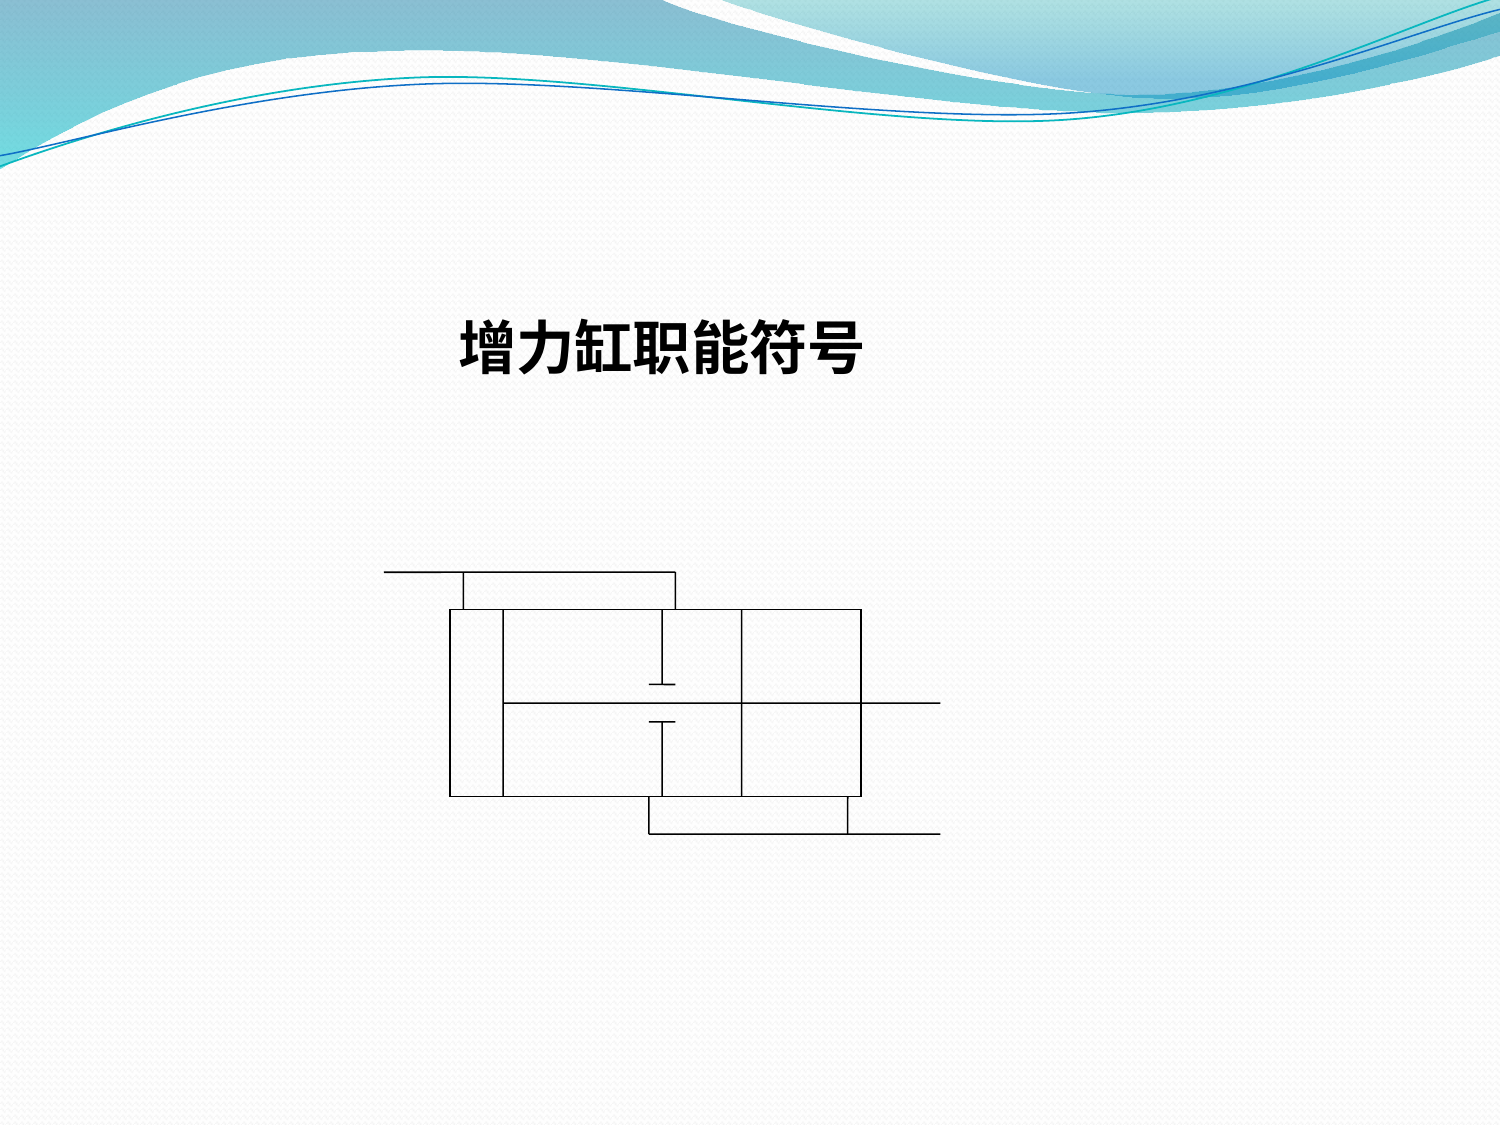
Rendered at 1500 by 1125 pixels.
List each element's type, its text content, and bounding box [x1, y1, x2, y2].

text_box 增力缸职能符号 [443, 304, 881, 389]
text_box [383, 571, 941, 835]
